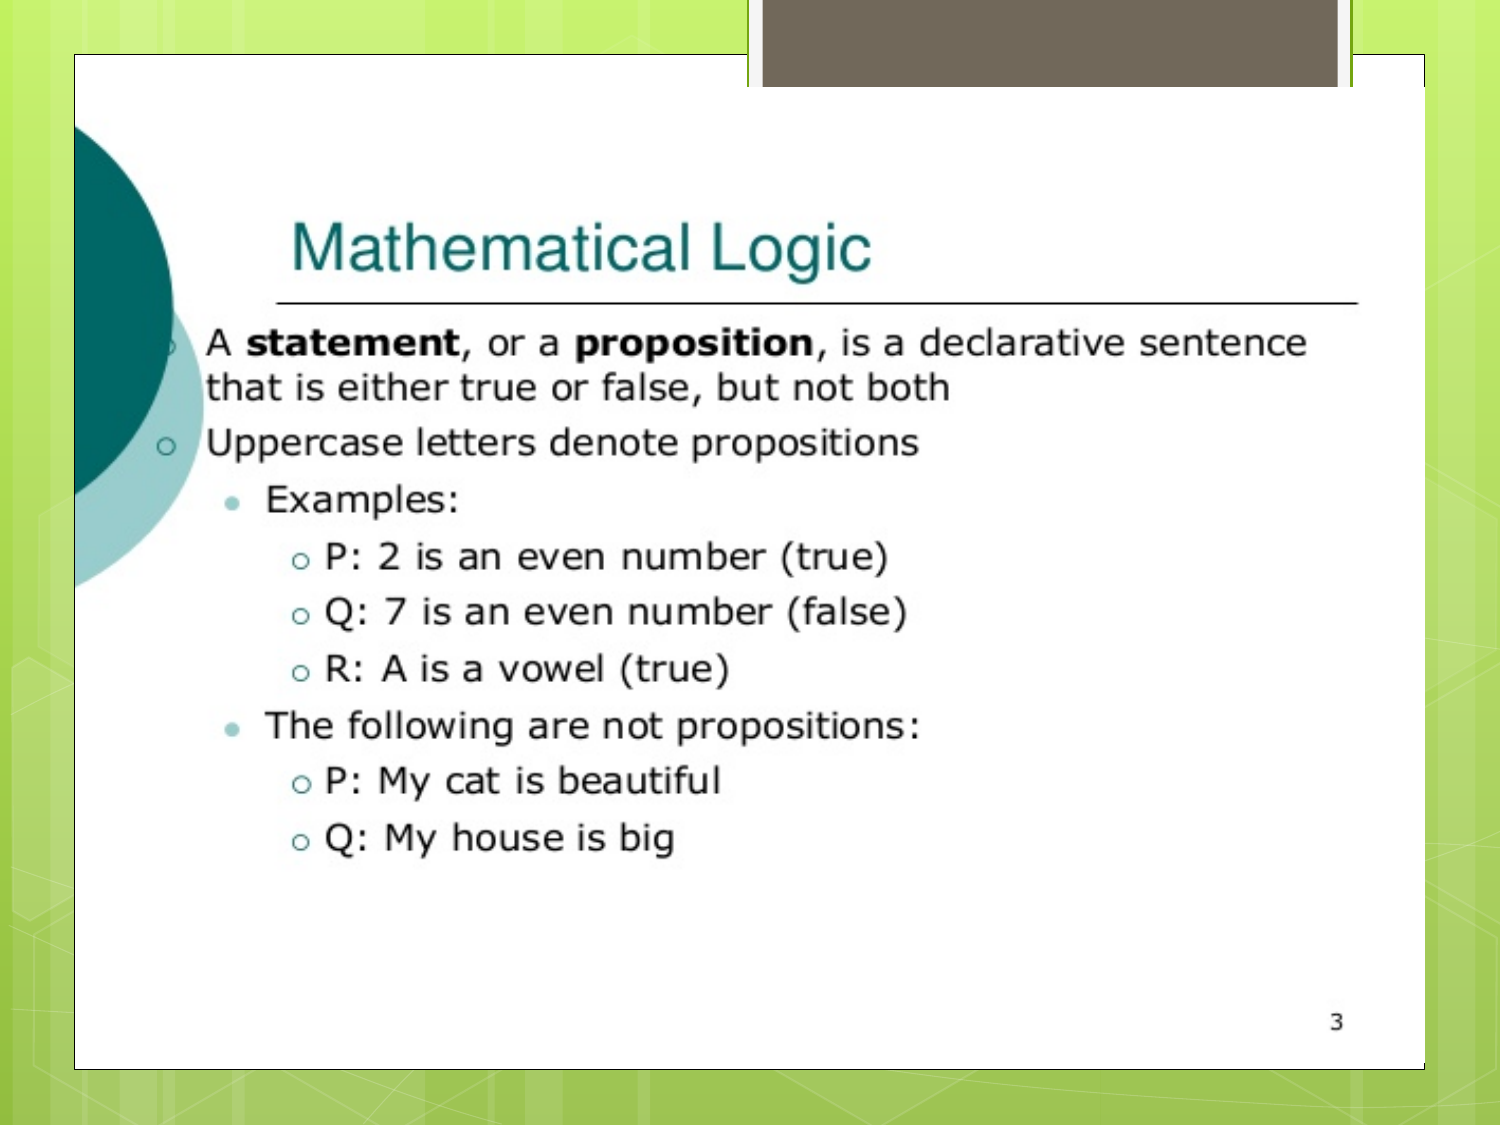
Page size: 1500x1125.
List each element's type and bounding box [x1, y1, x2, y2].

picture [74, 87, 1426, 1063]
